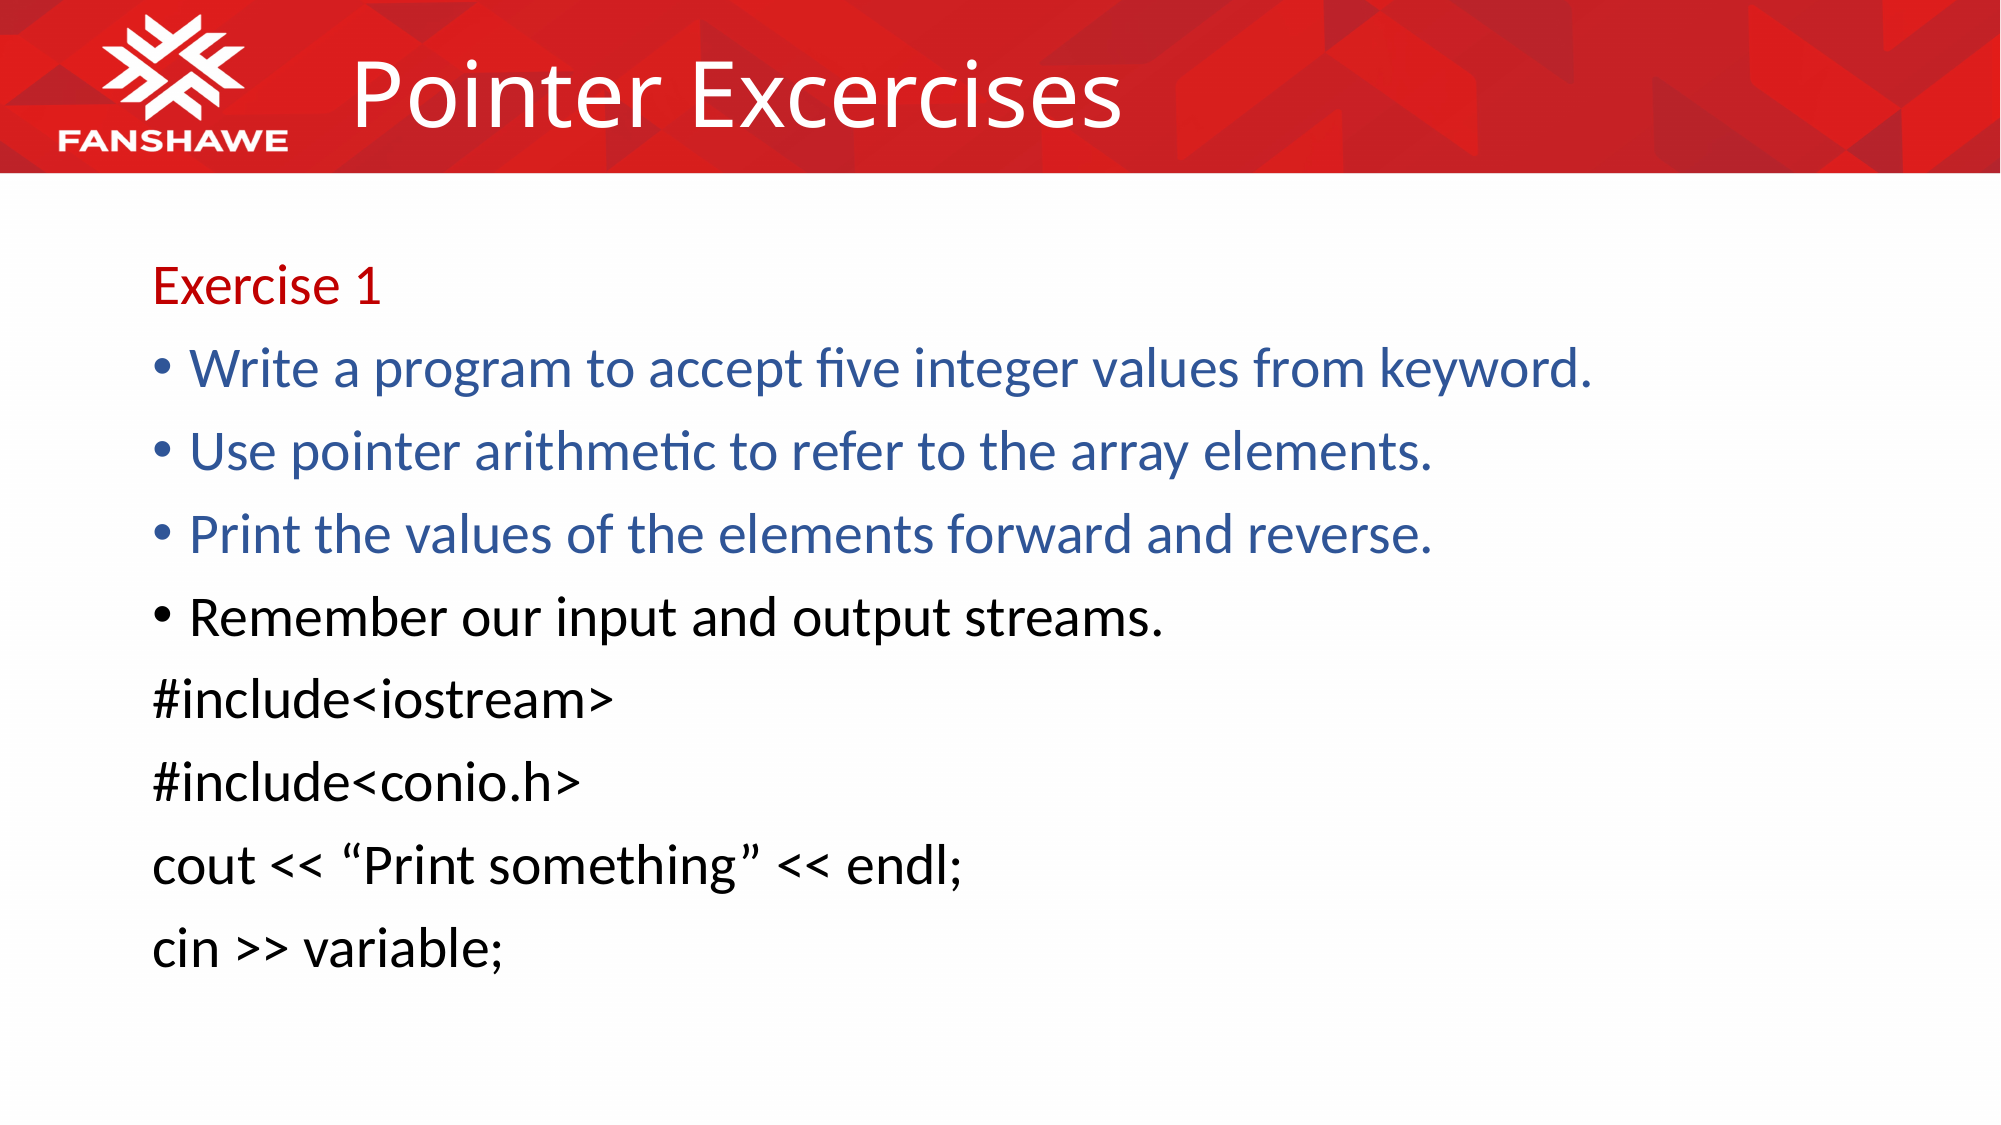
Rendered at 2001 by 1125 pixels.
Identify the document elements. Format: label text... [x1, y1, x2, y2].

picture [0, 0, 2001, 1125]
list Exercise 1 Write a program to accept five integer values from keyword. Use pointer arithmetic to refer to the array elements. Print the values of the elements forward and reverse. Remember our input and output streams. #include<iostream> #include<conio.h> cout << “Print something” << endl; cin >> variable; [137, 247, 1863, 995]
title Pointer Excercises [334, 29, 1928, 167]
